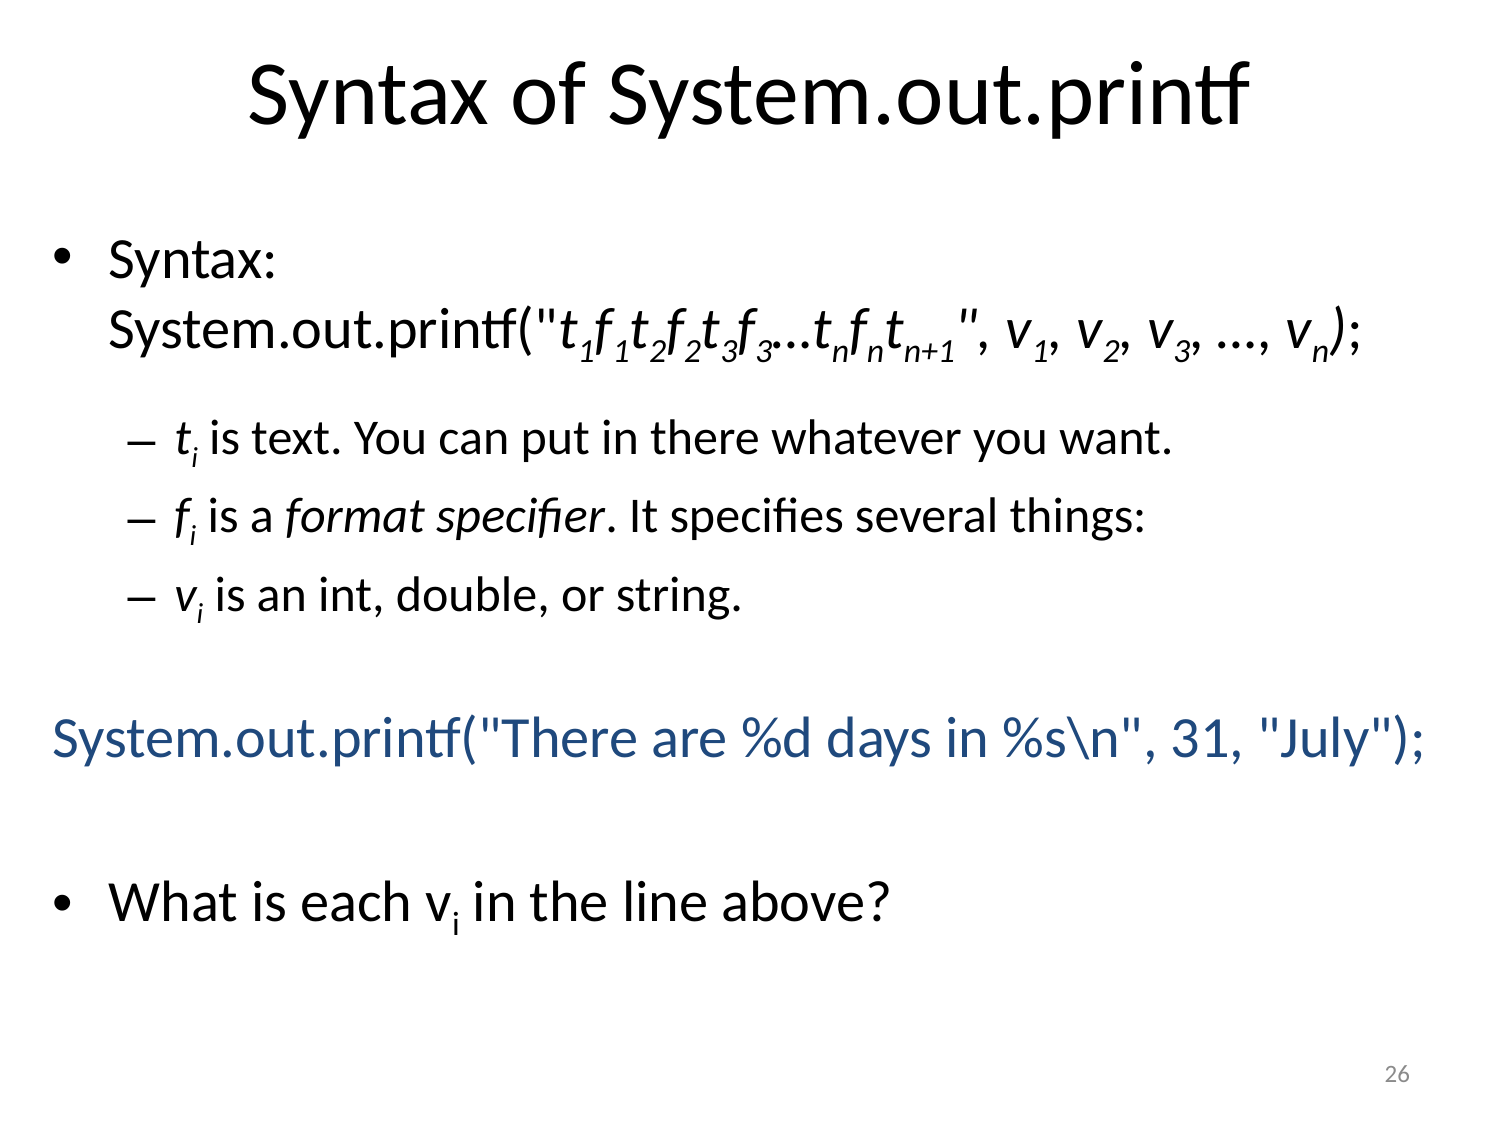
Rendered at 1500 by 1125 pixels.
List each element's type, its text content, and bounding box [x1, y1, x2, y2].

title Syntax of System.out.printf [37, 12, 1463, 163]
slide_number 26 [1074, 1042, 1425, 1103]
list Syntax: System.out.printf("t1f1t2f2t3f3…tnfntn+1", v1, v2, v3, …, vn); ti is text. You can put in there whatever you want. fi is a format specifier. It specifies several things: vi is an int, double, or string. System.out.printf("There are %d days in %s\n", 31, "July"); What is each vi in the line above? [37, 212, 1475, 1013]
